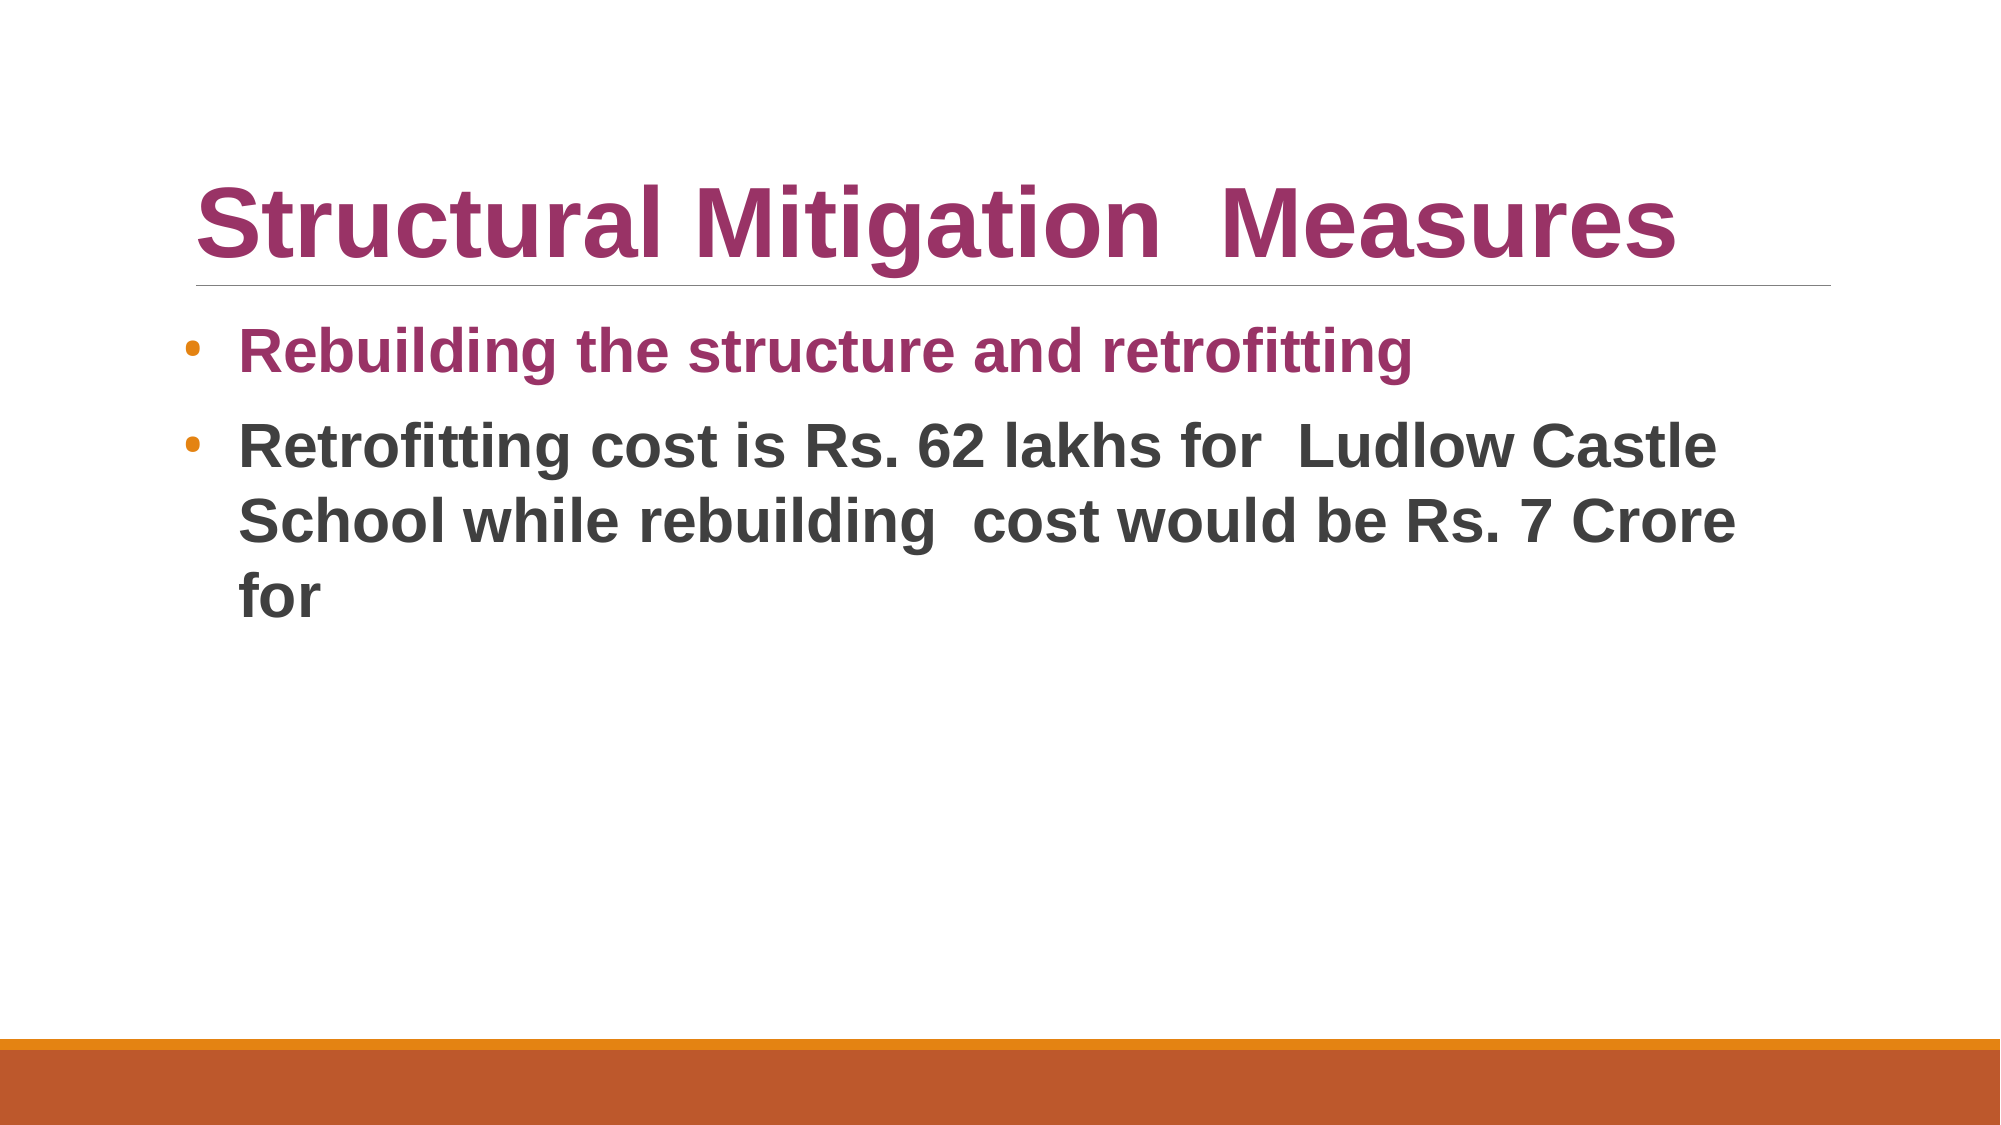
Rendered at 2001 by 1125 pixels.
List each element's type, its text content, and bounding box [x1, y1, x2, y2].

title Structural Mitigation Measures [180, 47, 1830, 285]
list Rebuilding the structure and retrofitting Retrofitting cost is Rs. 62 lakhs for Ludlow Castle School while rebuilding cost would be Rs. 7 Crore for [180, 302, 1830, 963]
